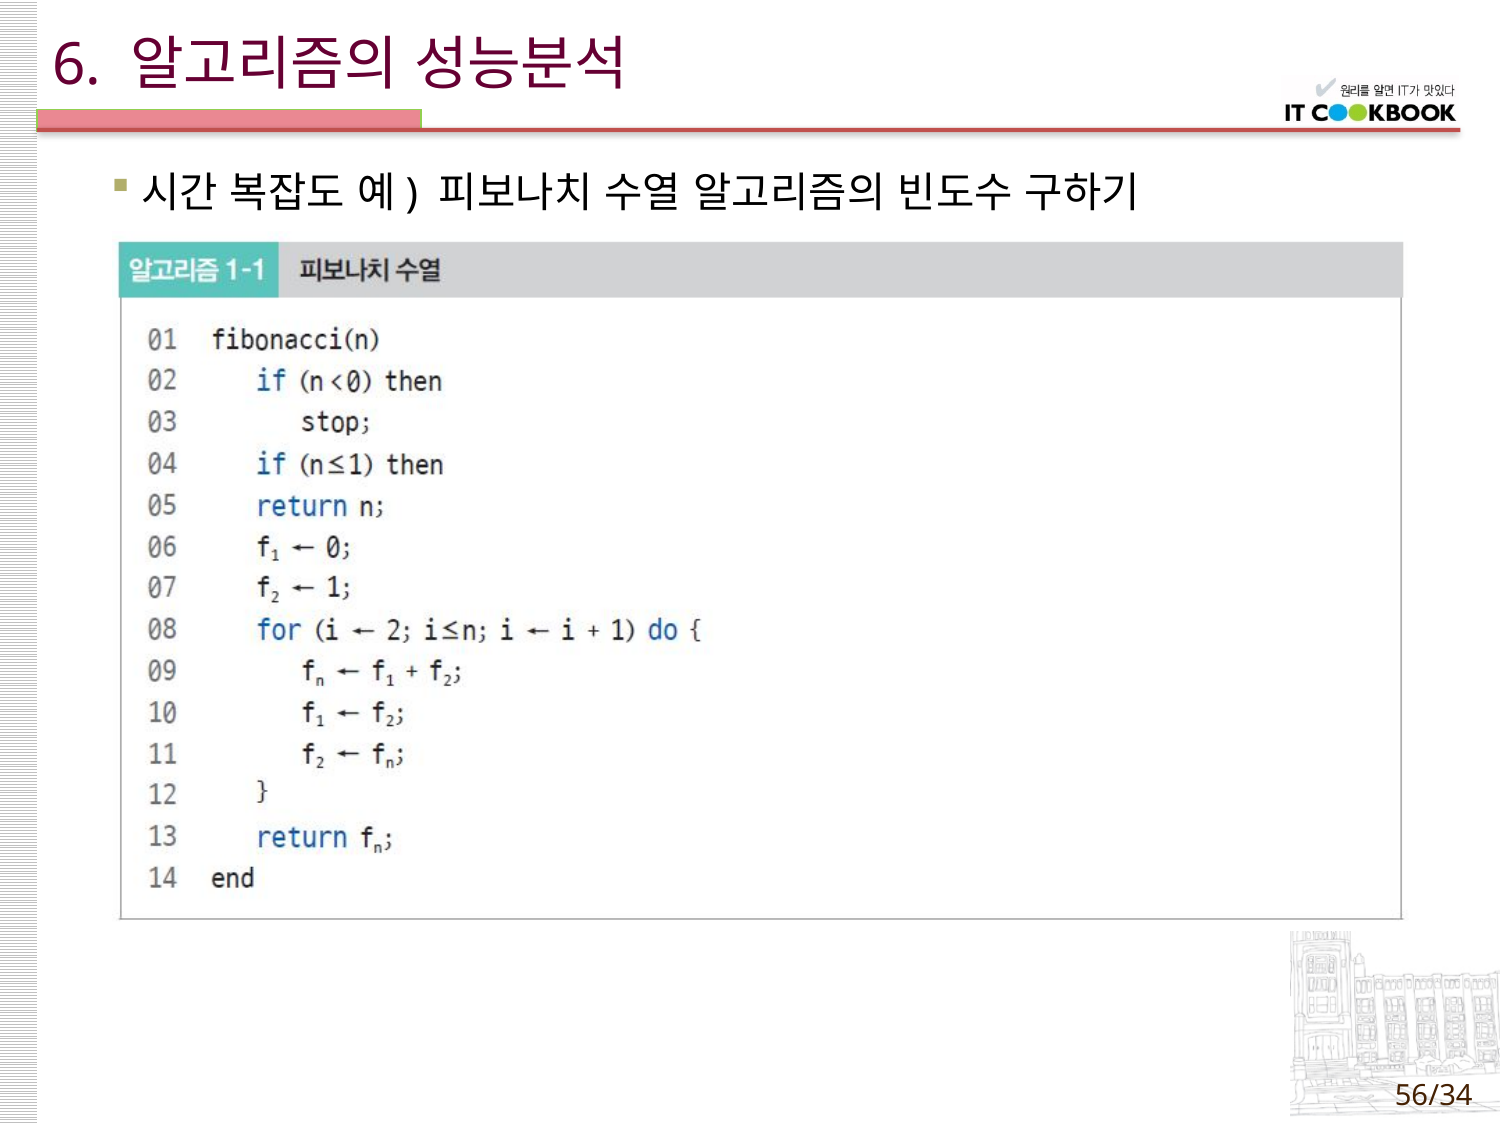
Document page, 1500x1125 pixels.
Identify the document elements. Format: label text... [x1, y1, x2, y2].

list 시간 복잡도 예) 피보나치 수열 알고리즘의 빈도수 구하기 [37, 152, 1463, 1091]
picture [1290, 874, 1500, 1125]
picture [1281, 75, 1459, 123]
picture [111, 231, 1410, 931]
picture [1458, 1087, 1466, 1098]
picture [1415, 1094, 1424, 1103]
title 6. 알고리즘의 성능분석 [37, 13, 1278, 109]
